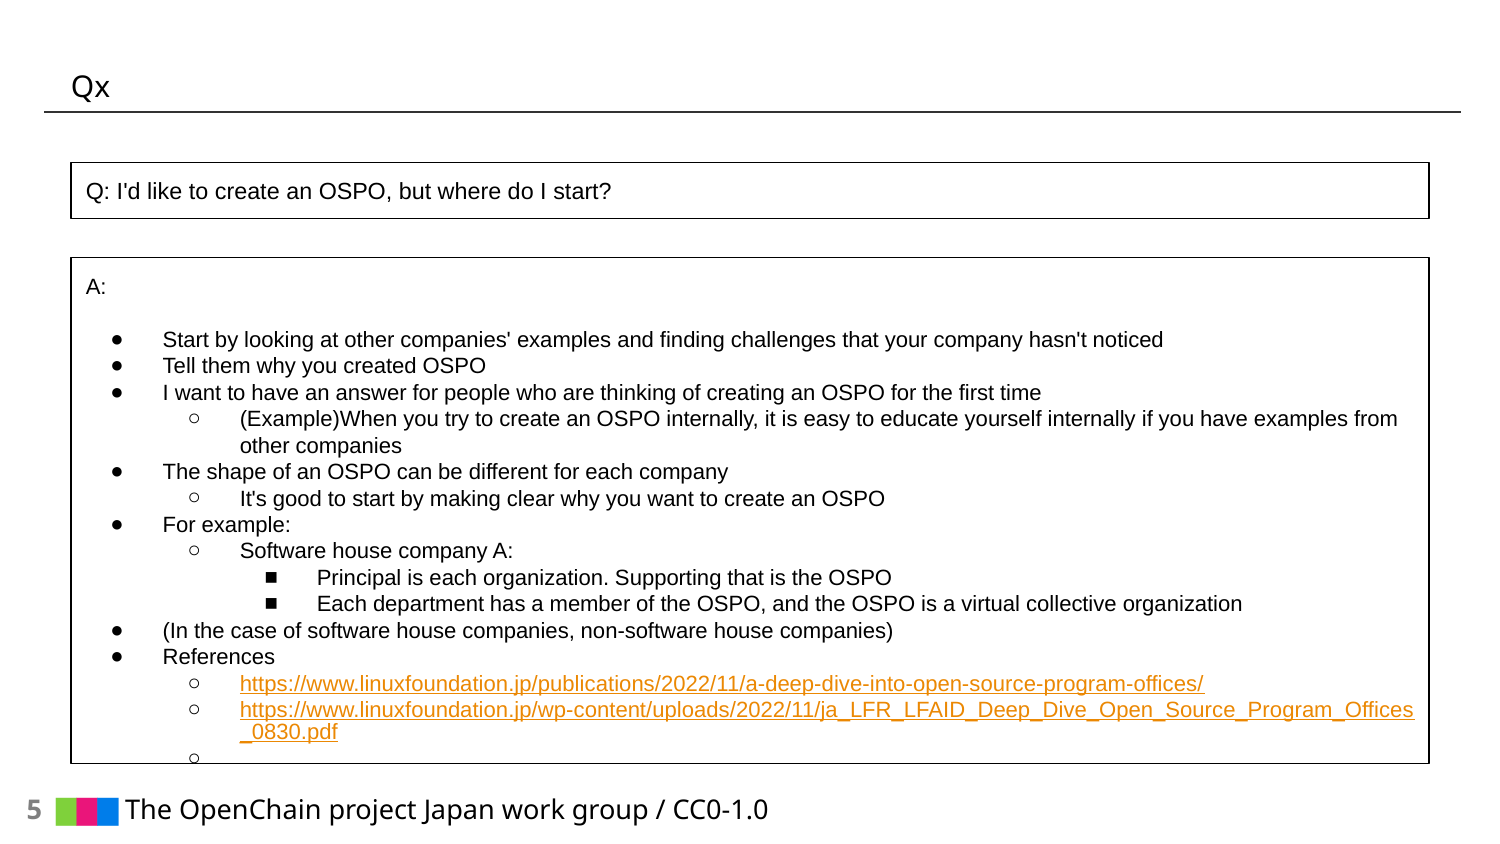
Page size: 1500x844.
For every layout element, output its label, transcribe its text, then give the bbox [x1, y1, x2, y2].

title Qx [70, 5, 1430, 104]
text_box A: Start by looking at other companies' examples and finding challenges that your company hasn't noticed Tell them why you created OSPO I want to have an answer for people who are thinking of creating an OSPO for the first time (Example)When you try to create an OSPO internally, it is easy to educate yourself internally if you have examples from other companies The shape of an OSPO can be different for each company It's good to start by making clear why you want to create an OSPO For example: Software house company A: Principal is each organization. Supporting that is the OSPO Each department has a member of the OSPO, and the OSPO is a virtual collective organization (In the case of software house companies, non-software house companies) References https://www.linuxfoundation.jp/publications/2022/11/a-deep-dive-into-open-source-program-offices/ https://www.linuxfoundation.jp/wp-content/uploads/2022/11/ja_LFR_LFAID_Deep_Dive_Open_Source_Program_Offices_0830.pdf [70, 257, 1430, 764]
text_box Q: I'd like to create an OSPO, but where do I start? [70, 162, 1430, 219]
